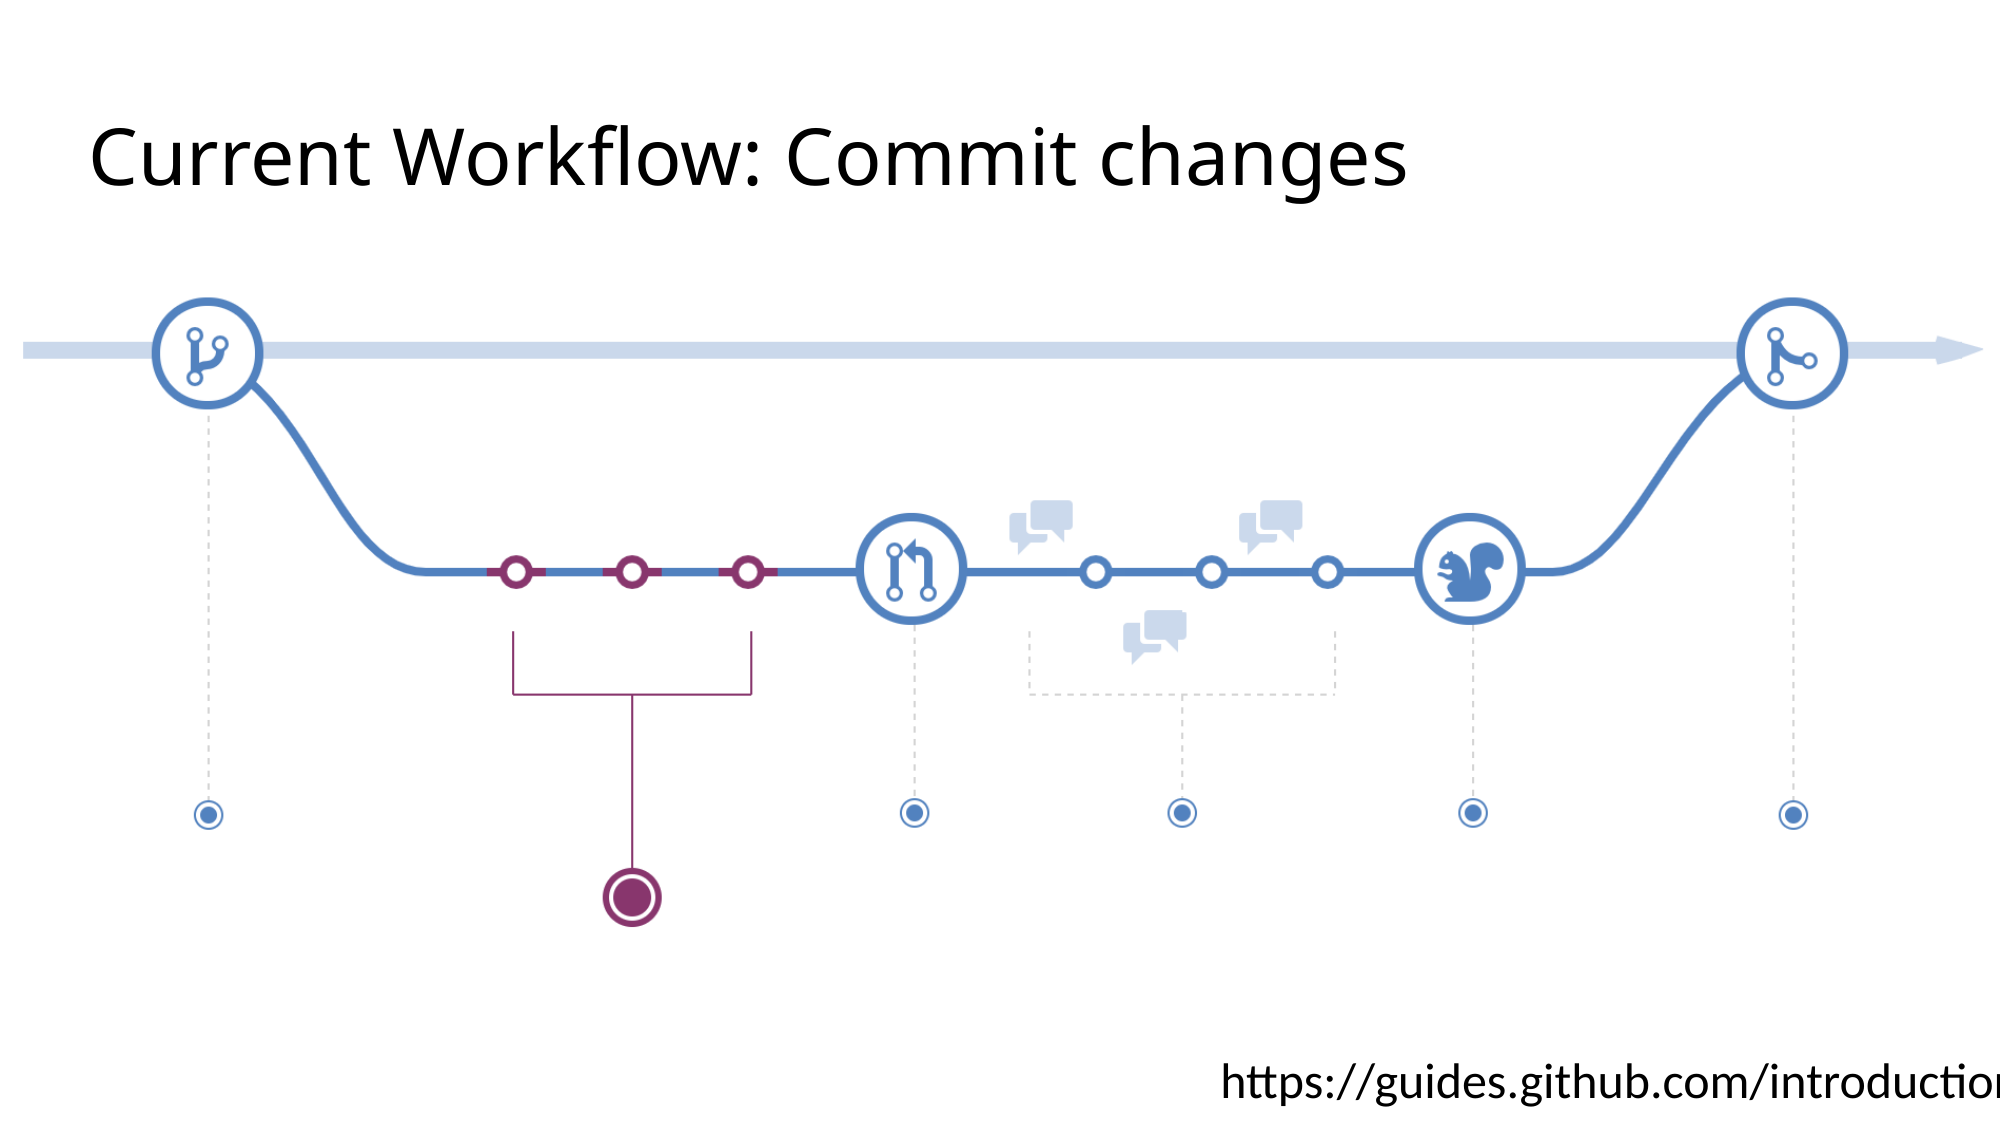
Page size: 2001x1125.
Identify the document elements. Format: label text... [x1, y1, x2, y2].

picture [0, 251, 2000, 1001]
title Current Workflow: Commit changes [68, 97, 1932, 223]
text_box https://guides.github.com/introduction/flow/ [1200, 1028, 2000, 1125]
